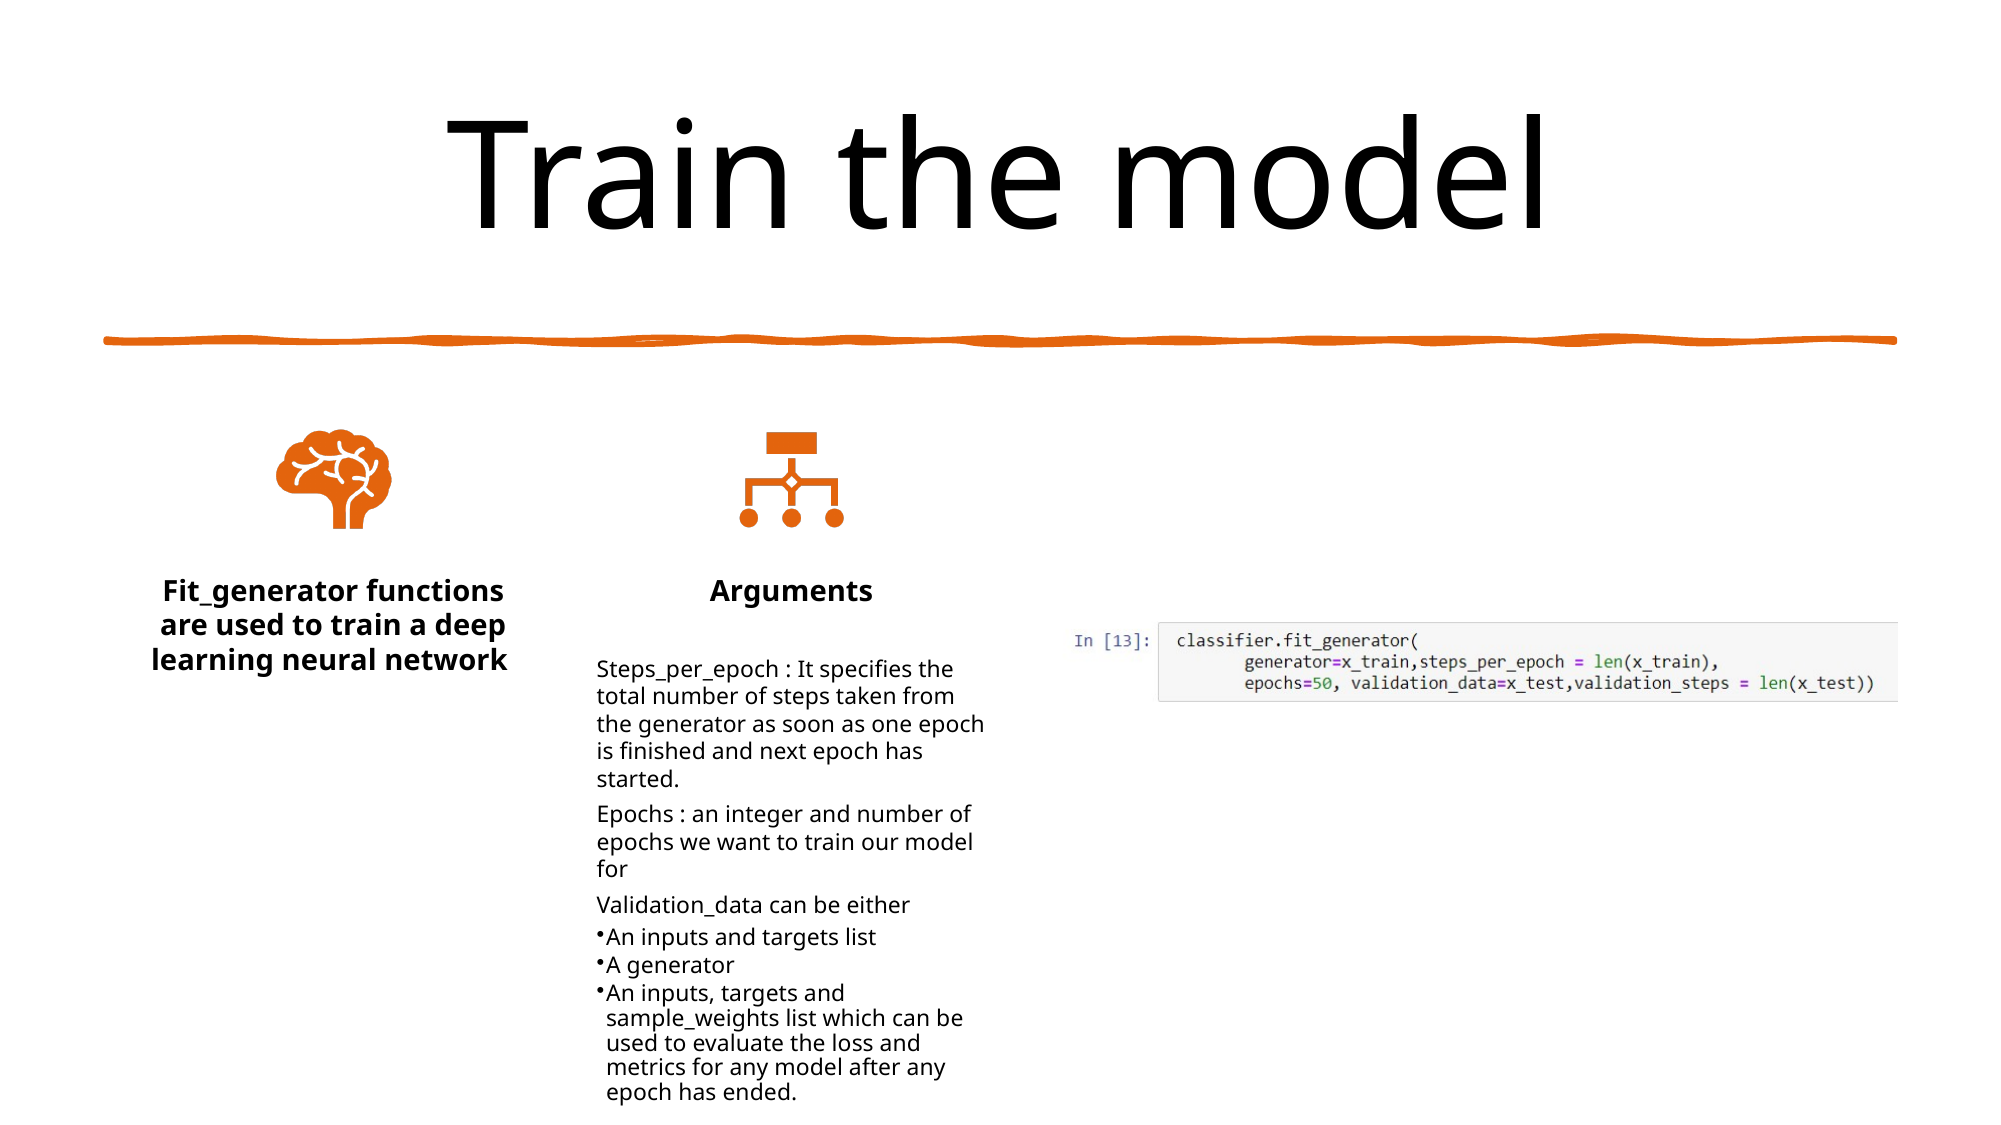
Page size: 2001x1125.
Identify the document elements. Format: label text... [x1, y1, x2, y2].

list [137, 377, 988, 1014]
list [1047, 613, 1898, 711]
title Train the model [137, 59, 1863, 278]
